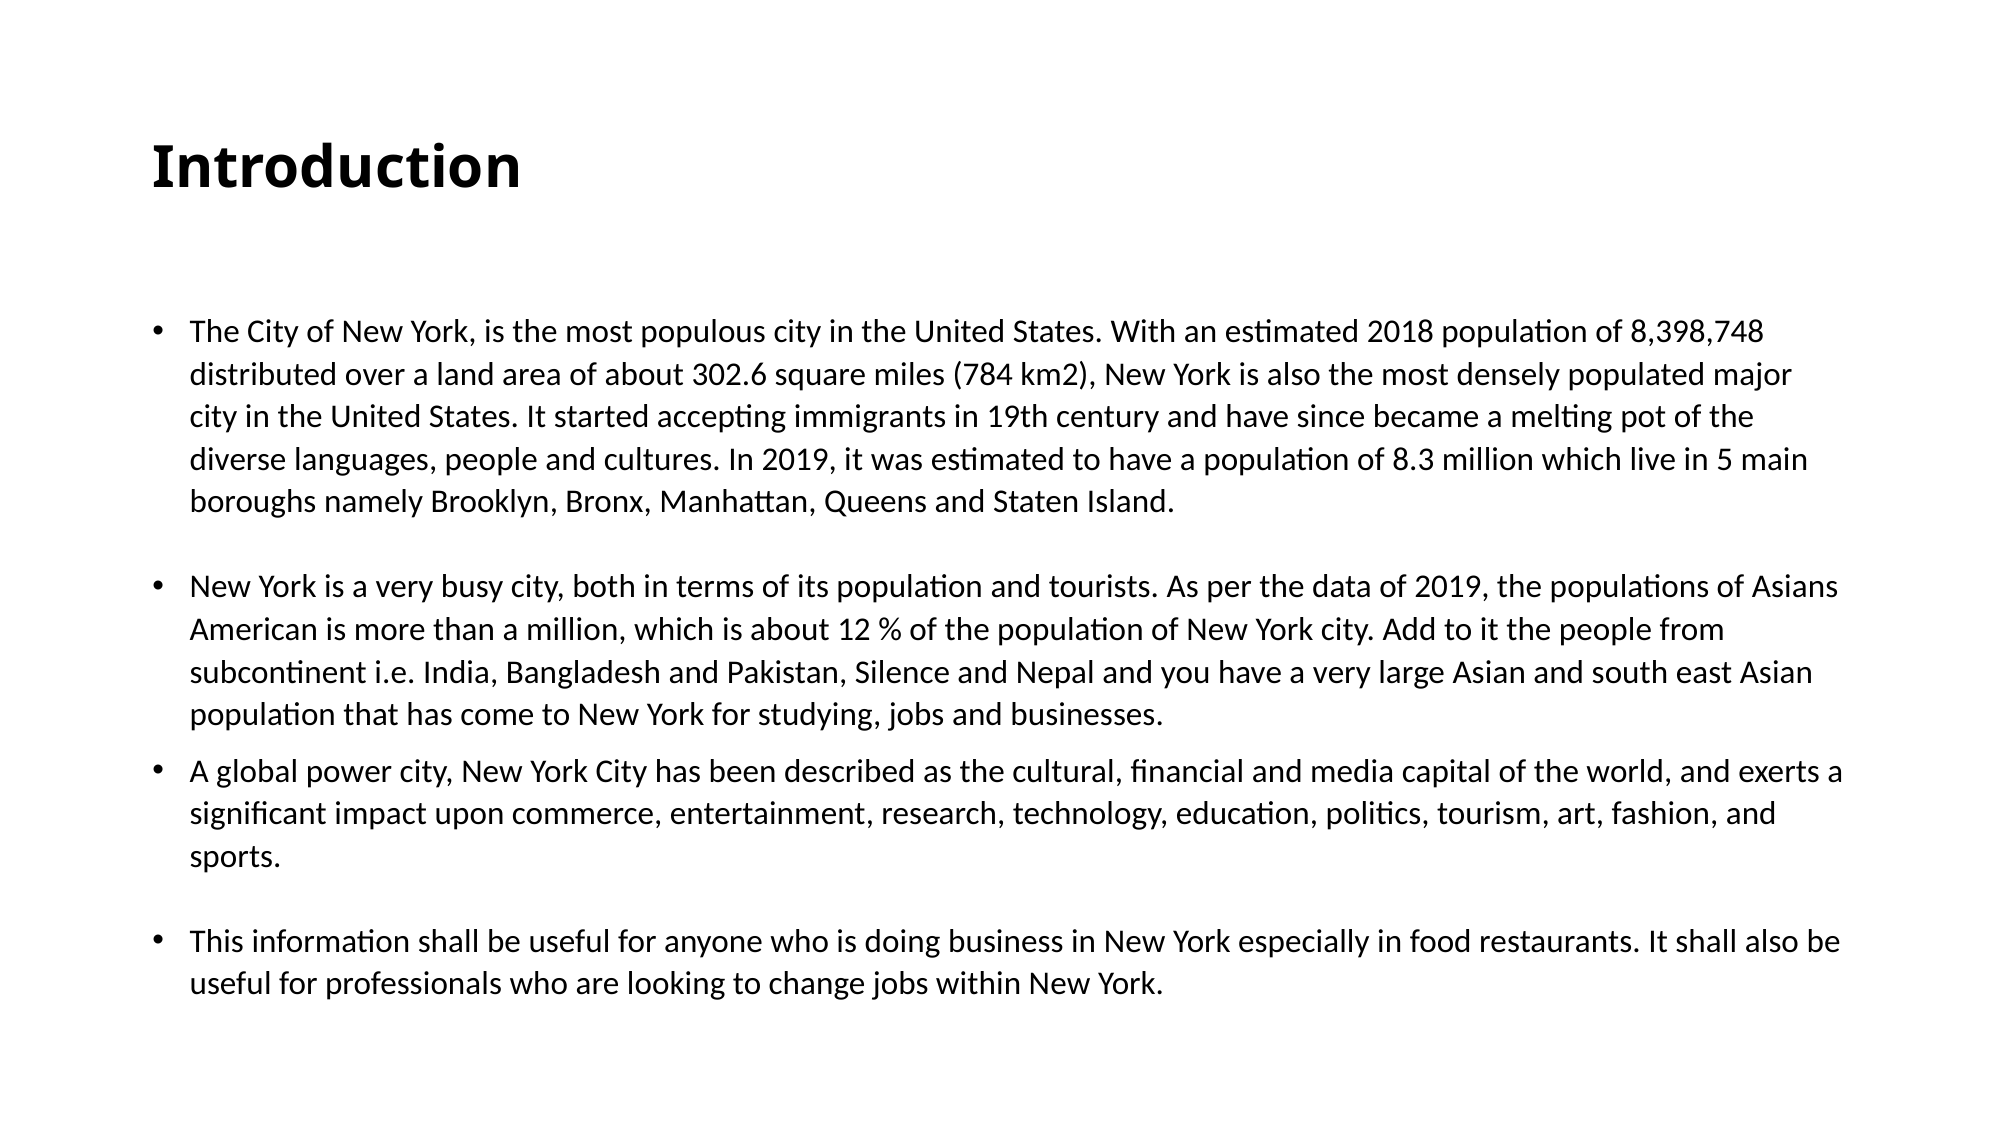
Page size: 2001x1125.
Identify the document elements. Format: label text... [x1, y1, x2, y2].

title Introduction [137, 59, 1863, 278]
list The City of New York, is the most populous city in the United States. With an estimated 2018 population of 8,398,748 distributed over a land area of about 302.6 square miles (784 km2), New York is also the most densely populated major city in the United States. It started accepting immigrants in 19th century and have since became a melting pot of the diverse languages, people and cultures. In 2019, it was estimated to have a population of 8.3 million which live in 5 main boroughs namely Brooklyn, Bronx, Manhattan, Queens and Staten Island. New York is a very busy city, both in terms of its population and tourists. As per the data of 2019, the populations of Asians American is more than a million, which is about 12 % of the population of New York city. Add to it the people from subcontinent i.e. India, Bangladesh and Pakistan, Silence and Nepal and you have a very large Asian and south east Asian population that has come to New York for studying, jobs and businesses. A global power city, New York City has been described as the cultural, financial and media capital of the world, and exerts a significant impact upon commerce, entertainment, research, technology, education, politics, tourism, art, fashion, and sports. This information shall be useful for anyone who is doing business in New York especially in food restaurants. It shall also be useful for professionals who are looking to change jobs within New York. [137, 299, 1863, 1014]
